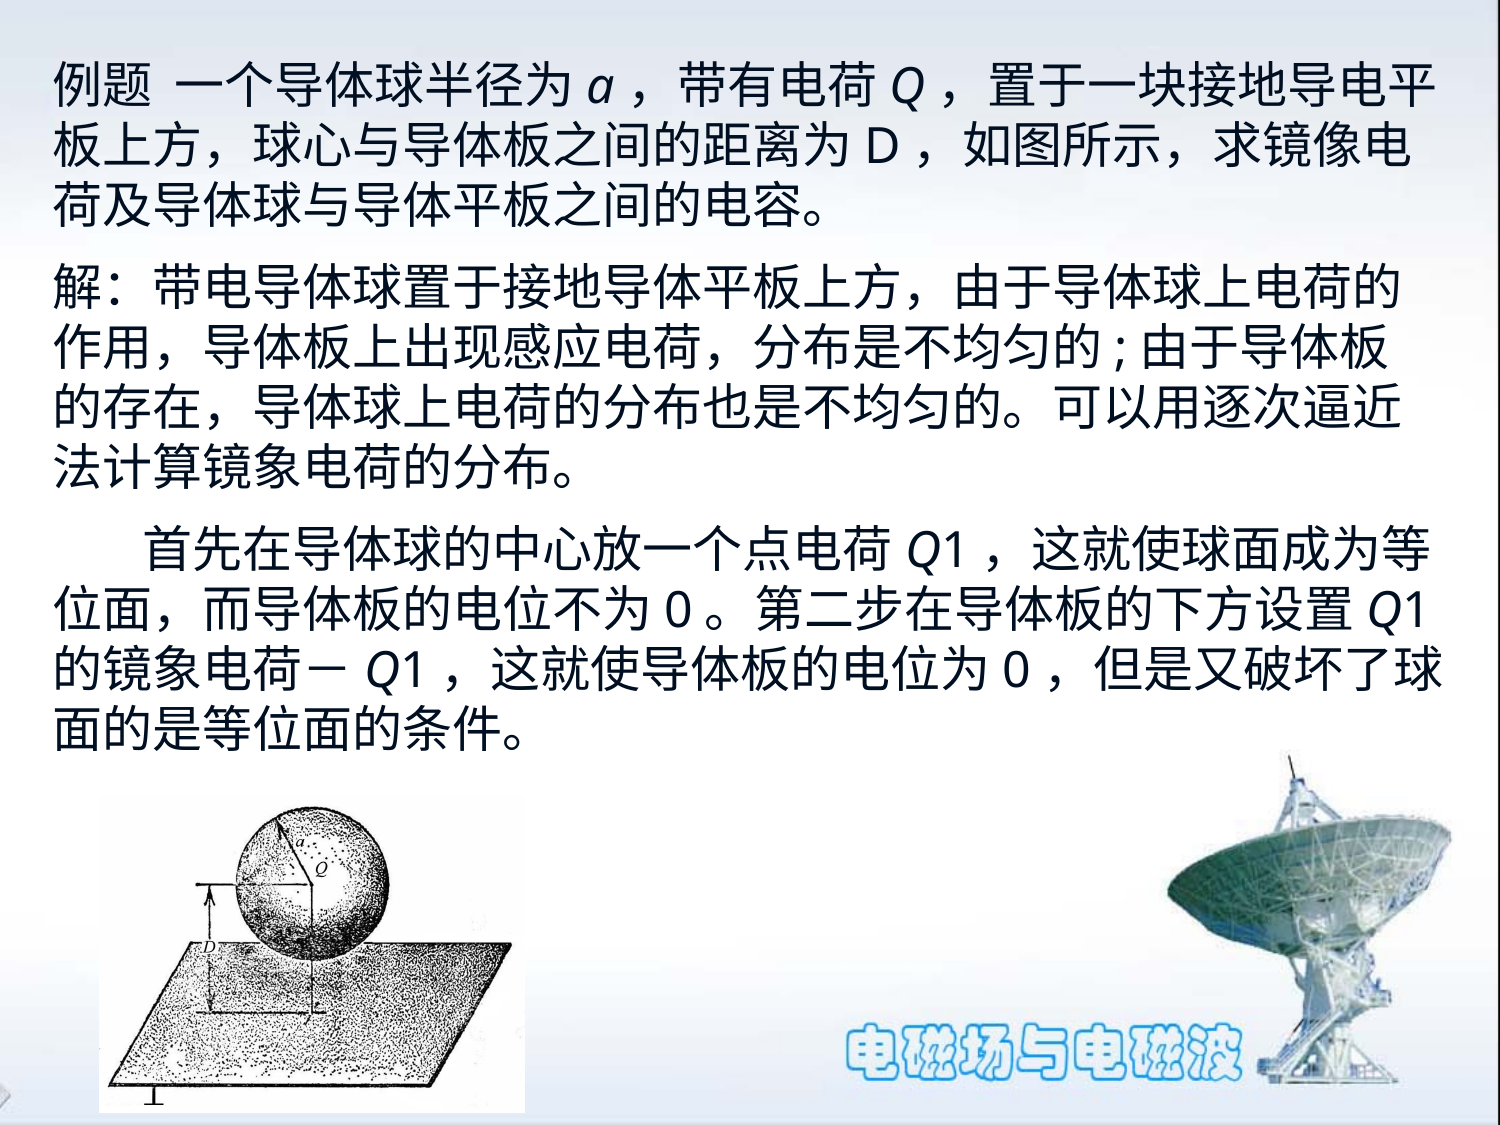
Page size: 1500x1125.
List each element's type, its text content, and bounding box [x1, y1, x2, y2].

text_box 首先在导体球的中心放一个点电荷Q1，这就使球面成为等位面，而导体板的电位不为0。第二步在导体板的下方设置Q1的镜象电荷－Q1，这就使导体板的电位为0，但是又破坏了球面的是等位面的条件。 [37, 510, 1475, 765]
picture [0, 0, 1500, 1125]
text_box 解：带电导体球置于接地导体平板上方，由于导体球上电荷的作用，导体板上出现感应电荷，分布是不均匀的;由于导体板的存在，导体球上电荷的分布也是不均匀的。可以用逐次逼近法计算镜象电荷的分布。 [37, 248, 1447, 504]
text_box 例题 一个导体球半径为a，带有电荷Q，置于一块接地导电平板上方，球心与导体板之间的距离为D，如图所示，求镜像电荷及导体球与导体平板之间的电容。 [37, 46, 1475, 241]
